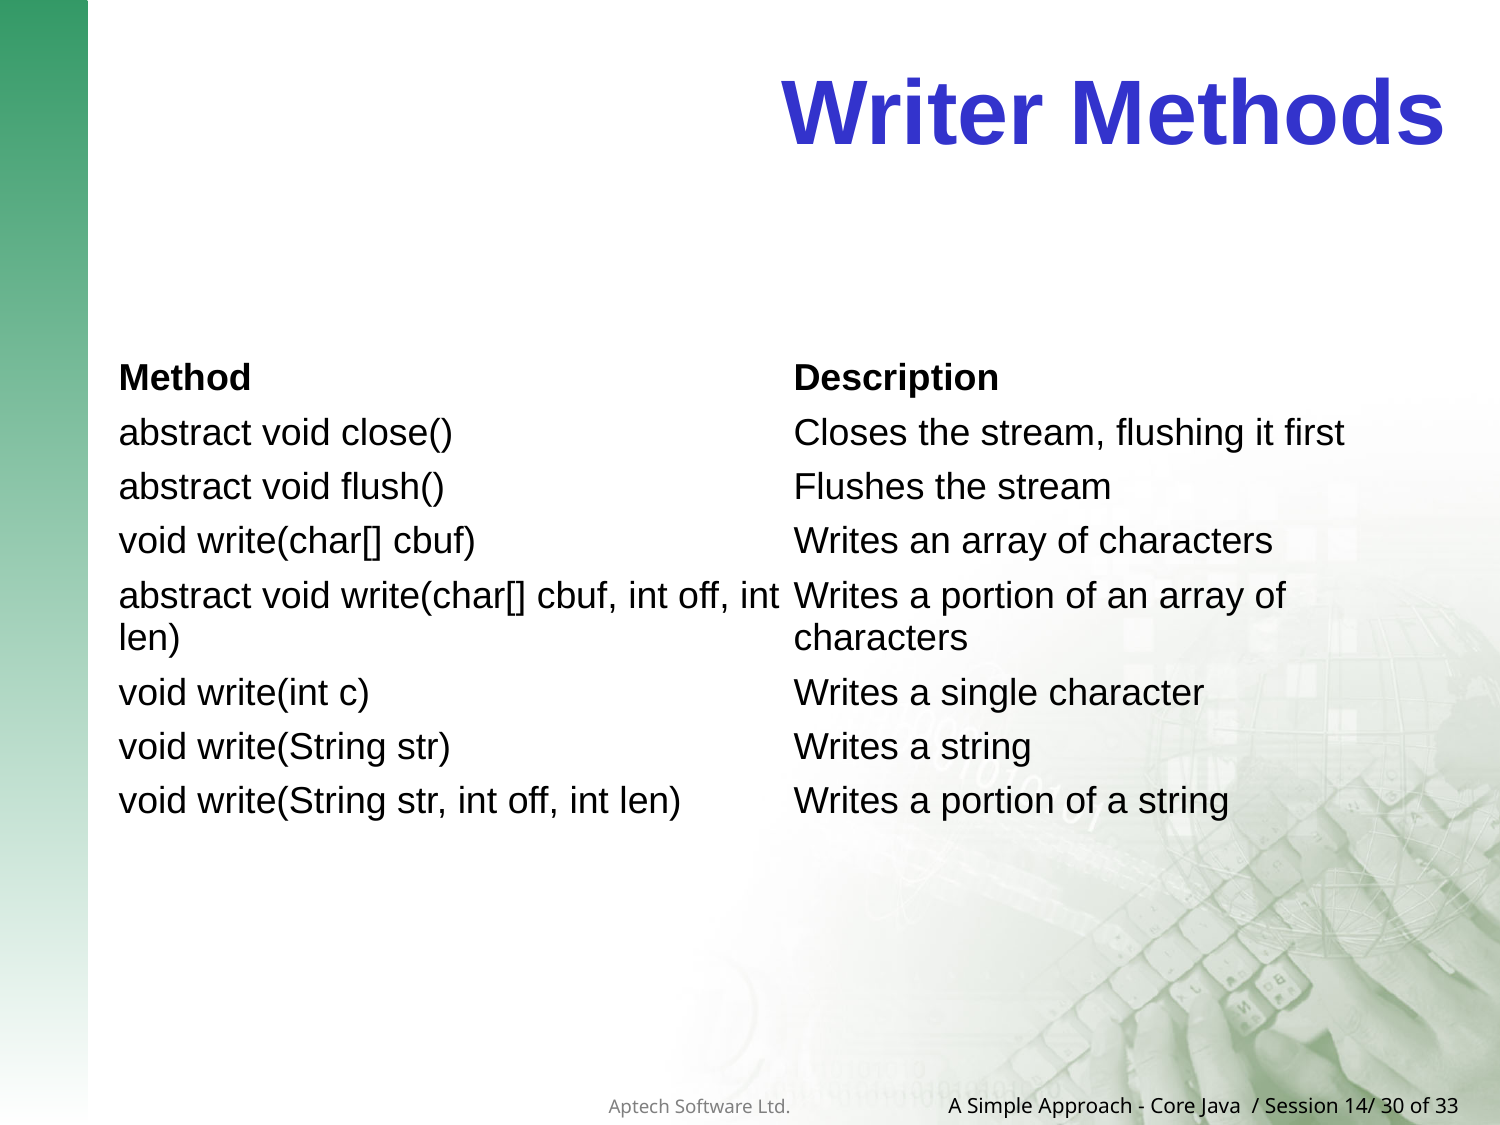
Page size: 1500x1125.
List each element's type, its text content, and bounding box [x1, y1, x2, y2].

table_cell Writes a portion of an array of characters [787, 568, 1462, 665]
table_cell Writes a string [787, 719, 1462, 774]
table_cell void write(char[] cbuf) [112, 514, 787, 568]
table_cell Writes a portion of a string [787, 774, 1462, 828]
picture [549, 365, 1500, 1125]
table_cell Writes a single character [787, 665, 1462, 719]
table_cell abstract void flush() [112, 459, 787, 514]
table_cell void write(String str, int off, int len) [112, 774, 787, 828]
table_cell abstract void write(char[] cbuf, int off, int len) [112, 568, 787, 665]
table_cell void write(String str) [112, 719, 787, 774]
table_cell Writes an array of characters [787, 514, 1462, 568]
table_cell Flushes the stream [787, 459, 1462, 514]
table_cell abstract void close() [112, 405, 787, 459]
table_header Description [787, 350, 1462, 405]
table_cell void write(int c) [112, 665, 787, 719]
title Writer Methods [112, 42, 1463, 173]
table_cell Closes the stream, flushing it first [787, 405, 1462, 459]
table_header Method [112, 350, 787, 405]
